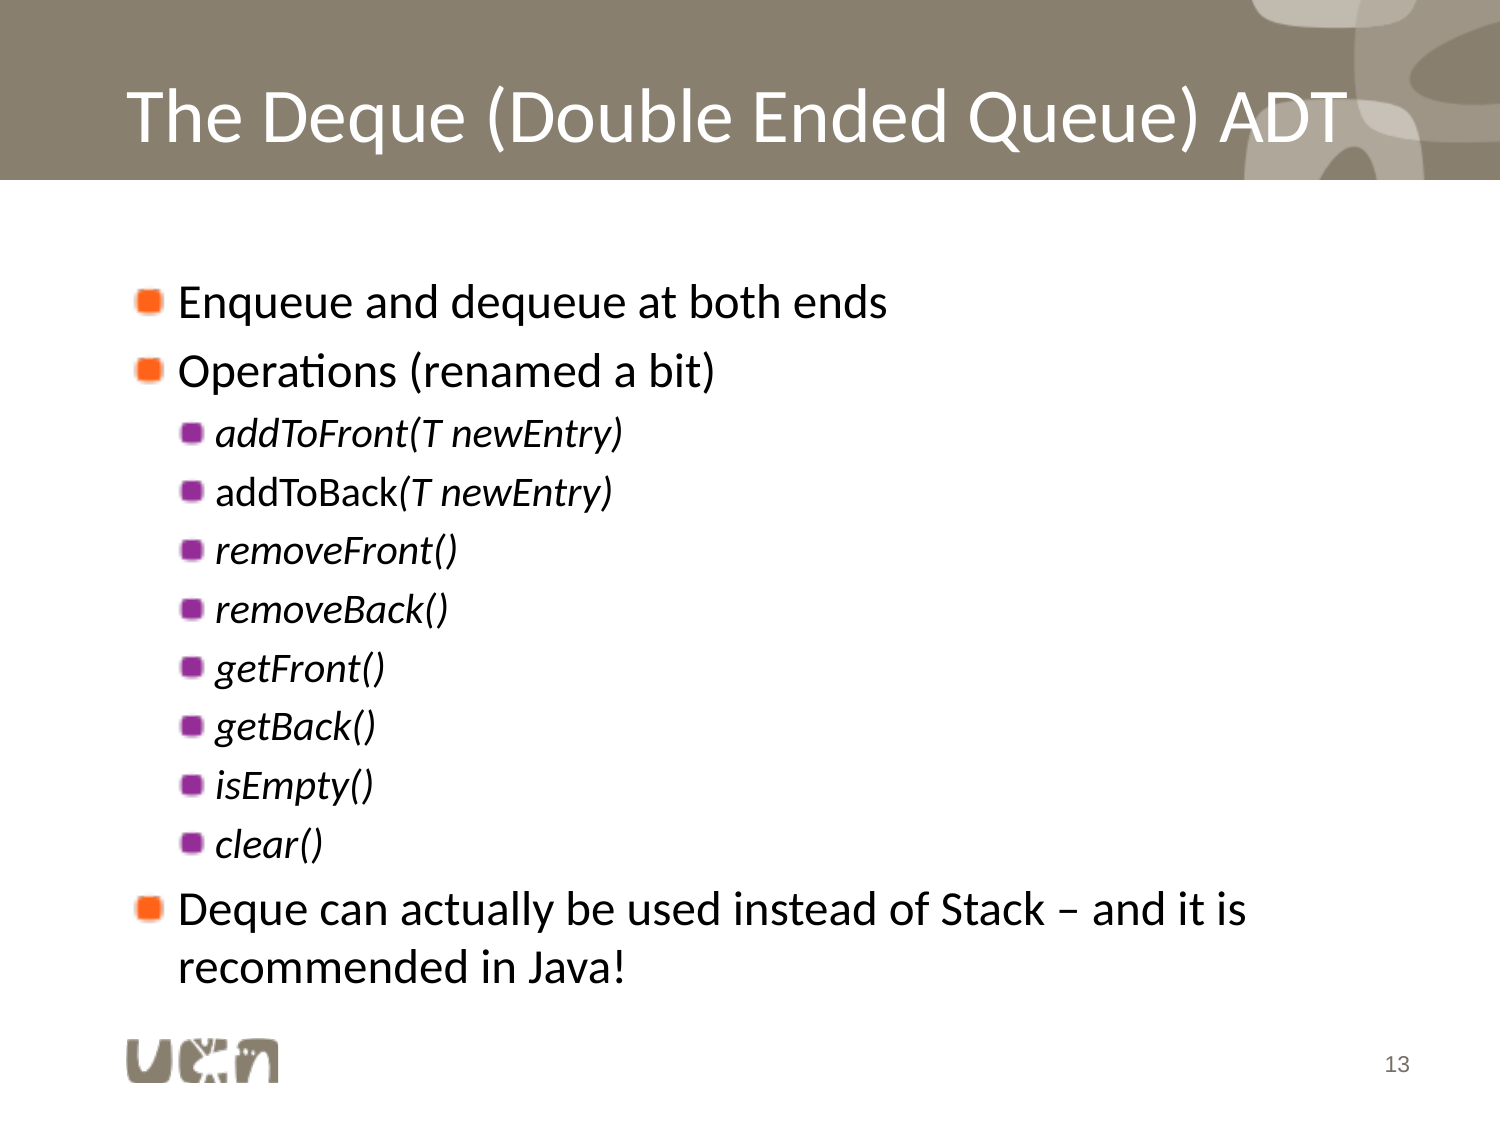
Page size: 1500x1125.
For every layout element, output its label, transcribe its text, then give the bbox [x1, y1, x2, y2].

slide_number 13 [1074, 1024, 1425, 1103]
list Enqueue and dequeue at both ends Operations (renamed a bit) addToFront(T newEntry) addToBack(T newEntry) removeFront() removeBack() getFront() getBack() isEmpty() clear() Deque can actually be used instead of Stack – and it is recommended in Java! [111, 262, 1385, 1005]
title The Deque (Double Ended Queue) ADT [111, 48, 1385, 166]
